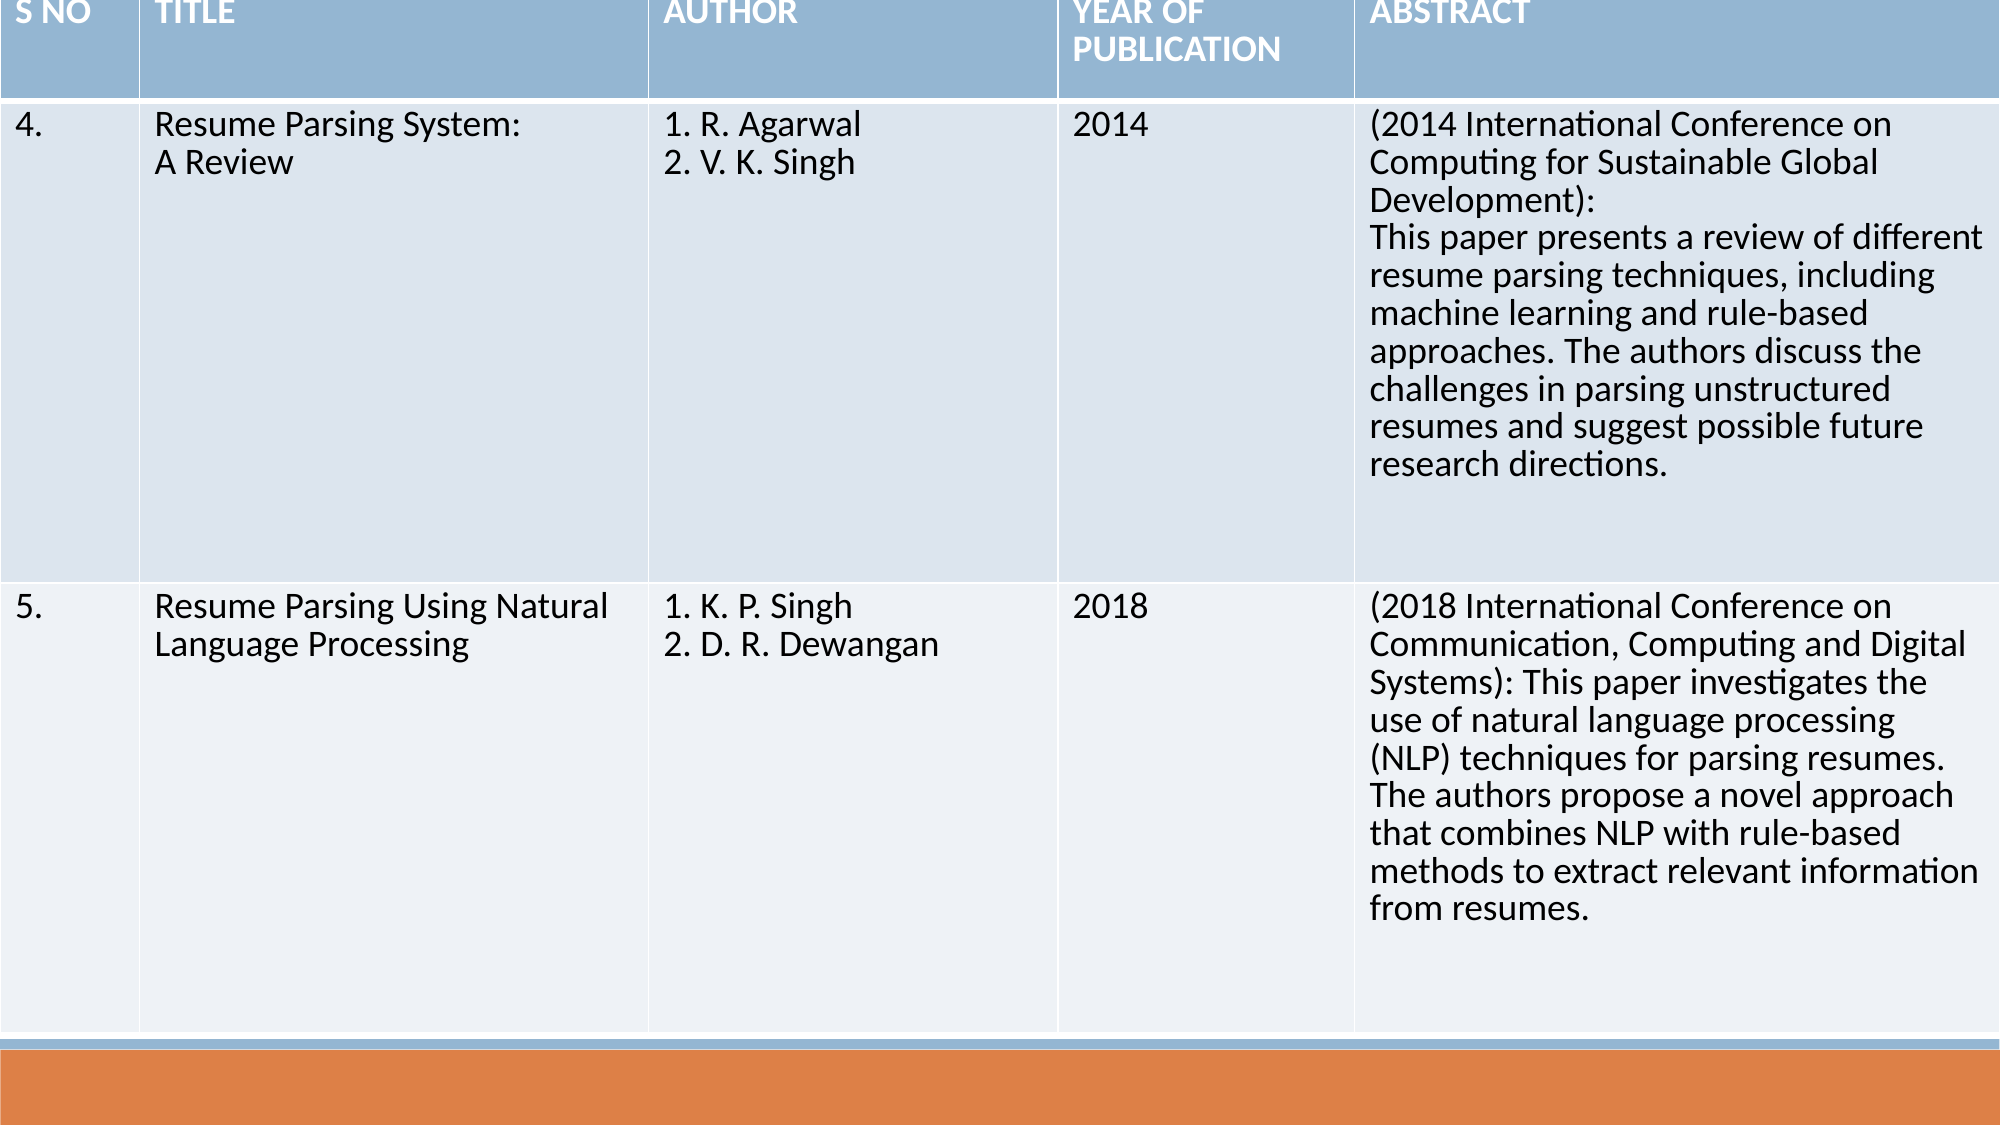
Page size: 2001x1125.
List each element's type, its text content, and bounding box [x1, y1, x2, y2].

table_cell 2014 [1059, 104, 1354, 582]
table_cell 1. R. Agarwal 2. V. K. Singh [649, 104, 1057, 582]
table_header S NO [1, 0, 139, 98]
table_cell (2014 International Conference on Computing for Sustainable Global Development): This paper presents a review of different resume parsing techniques, including machine learning and rule-based approaches. The authors discuss the challenges in parsing unstructured resumes and suggest possible future research directions. [1355, 104, 1999, 582]
table_header AUTHOR [649, 0, 1057, 98]
table_header TITLE [140, 0, 648, 98]
table_cell (2018 International Conference on Communication, Computing and Digital Systems): This paper investigates the use of natural language processing (NLP) techniques for parsing resumes. The authors propose a novel approach that combines NLP with rule-based methods to extract relevant information from resumes. [1355, 584, 1999, 1032]
table_cell Resume Parsing Using Natural Language Processing [140, 584, 648, 1032]
table_cell 2018 [1059, 584, 1354, 1032]
table_header ABSTRACT [1355, 0, 1999, 98]
table_cell Resume Parsing System: A Review [140, 104, 648, 582]
table_cell 4. [1, 104, 139, 582]
table_cell 5. [1, 584, 139, 1032]
table_cell 1. K. P. Singh 2. D. R. Dewangan [649, 584, 1057, 1032]
table_header YEAR OF PUBLICATION [1059, 0, 1354, 98]
